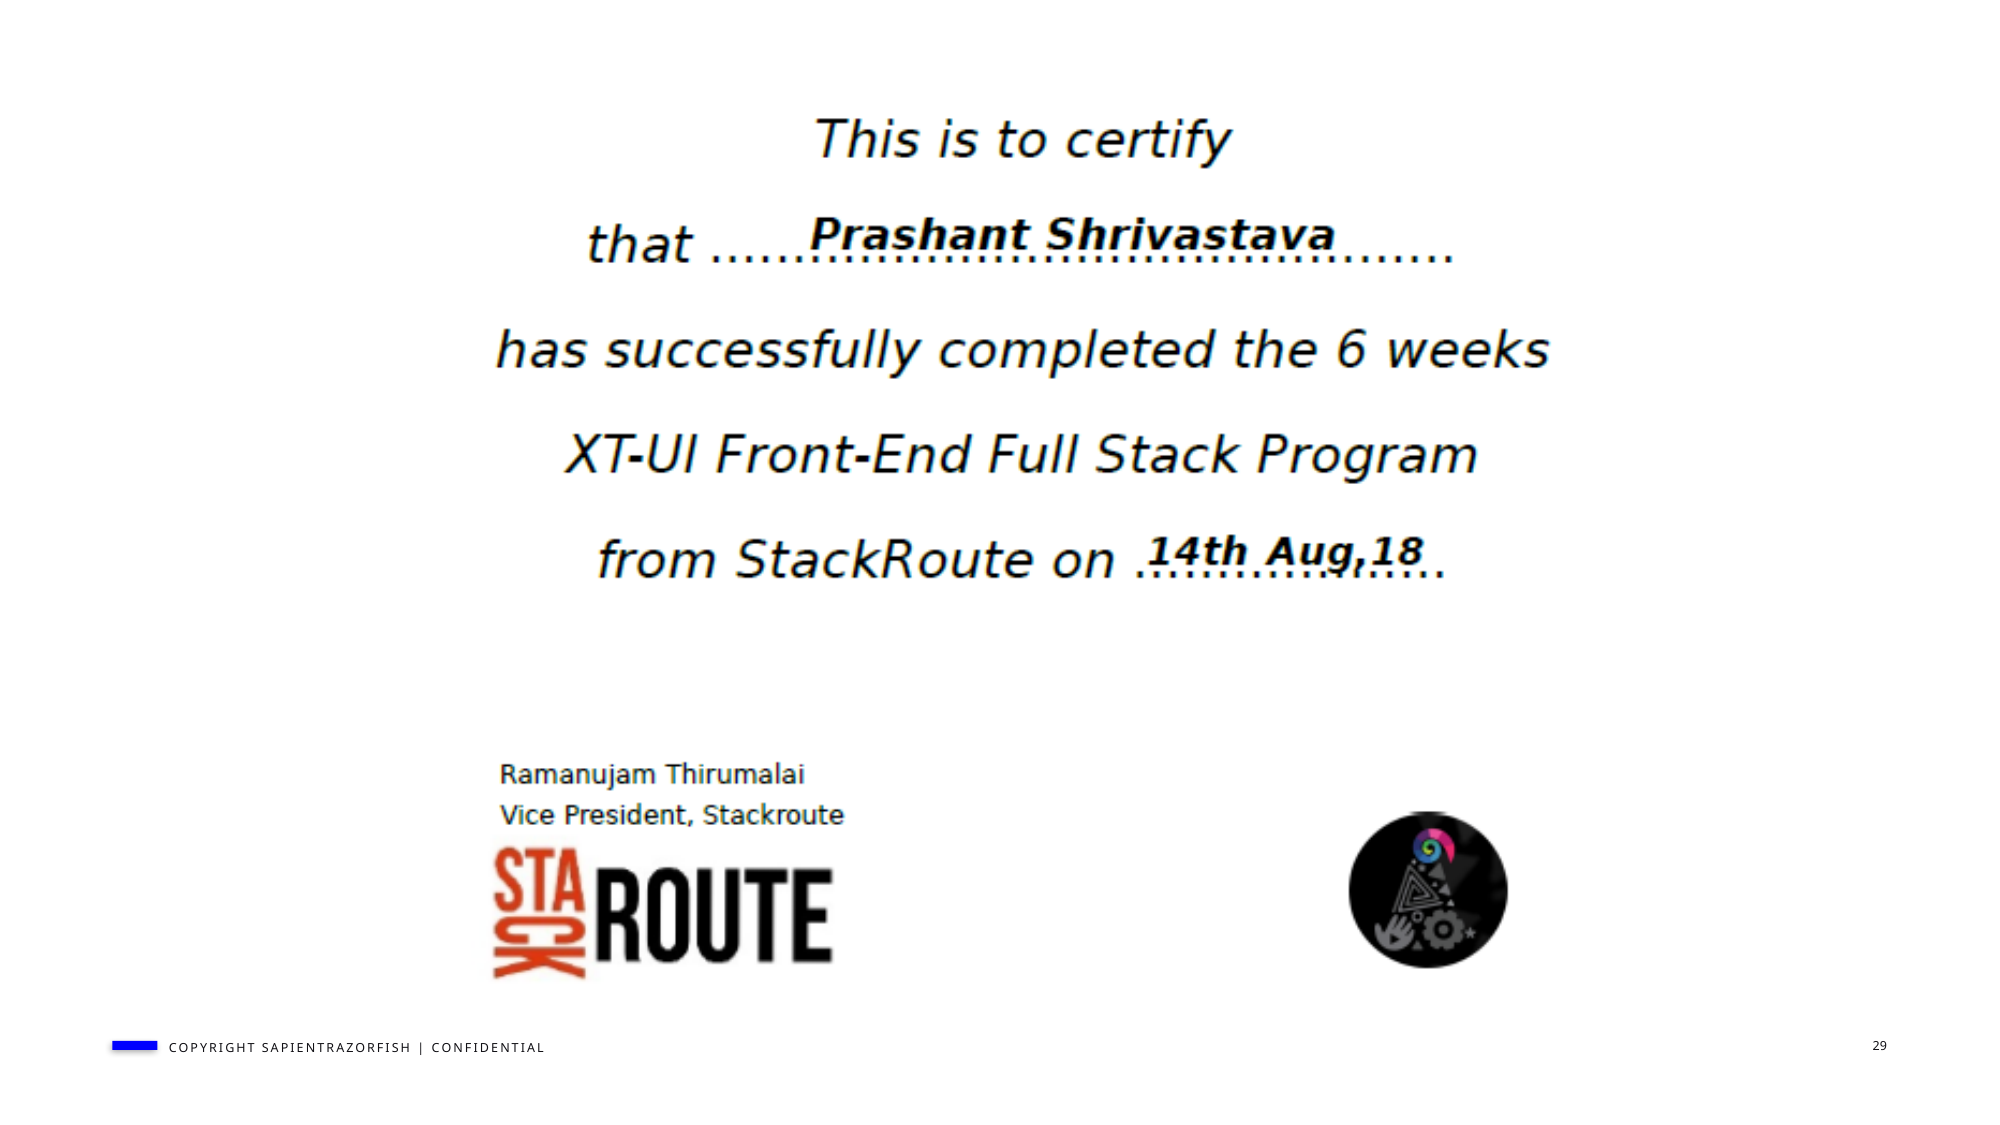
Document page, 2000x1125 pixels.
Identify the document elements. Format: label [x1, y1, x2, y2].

picture [452, 85, 1637, 1018]
